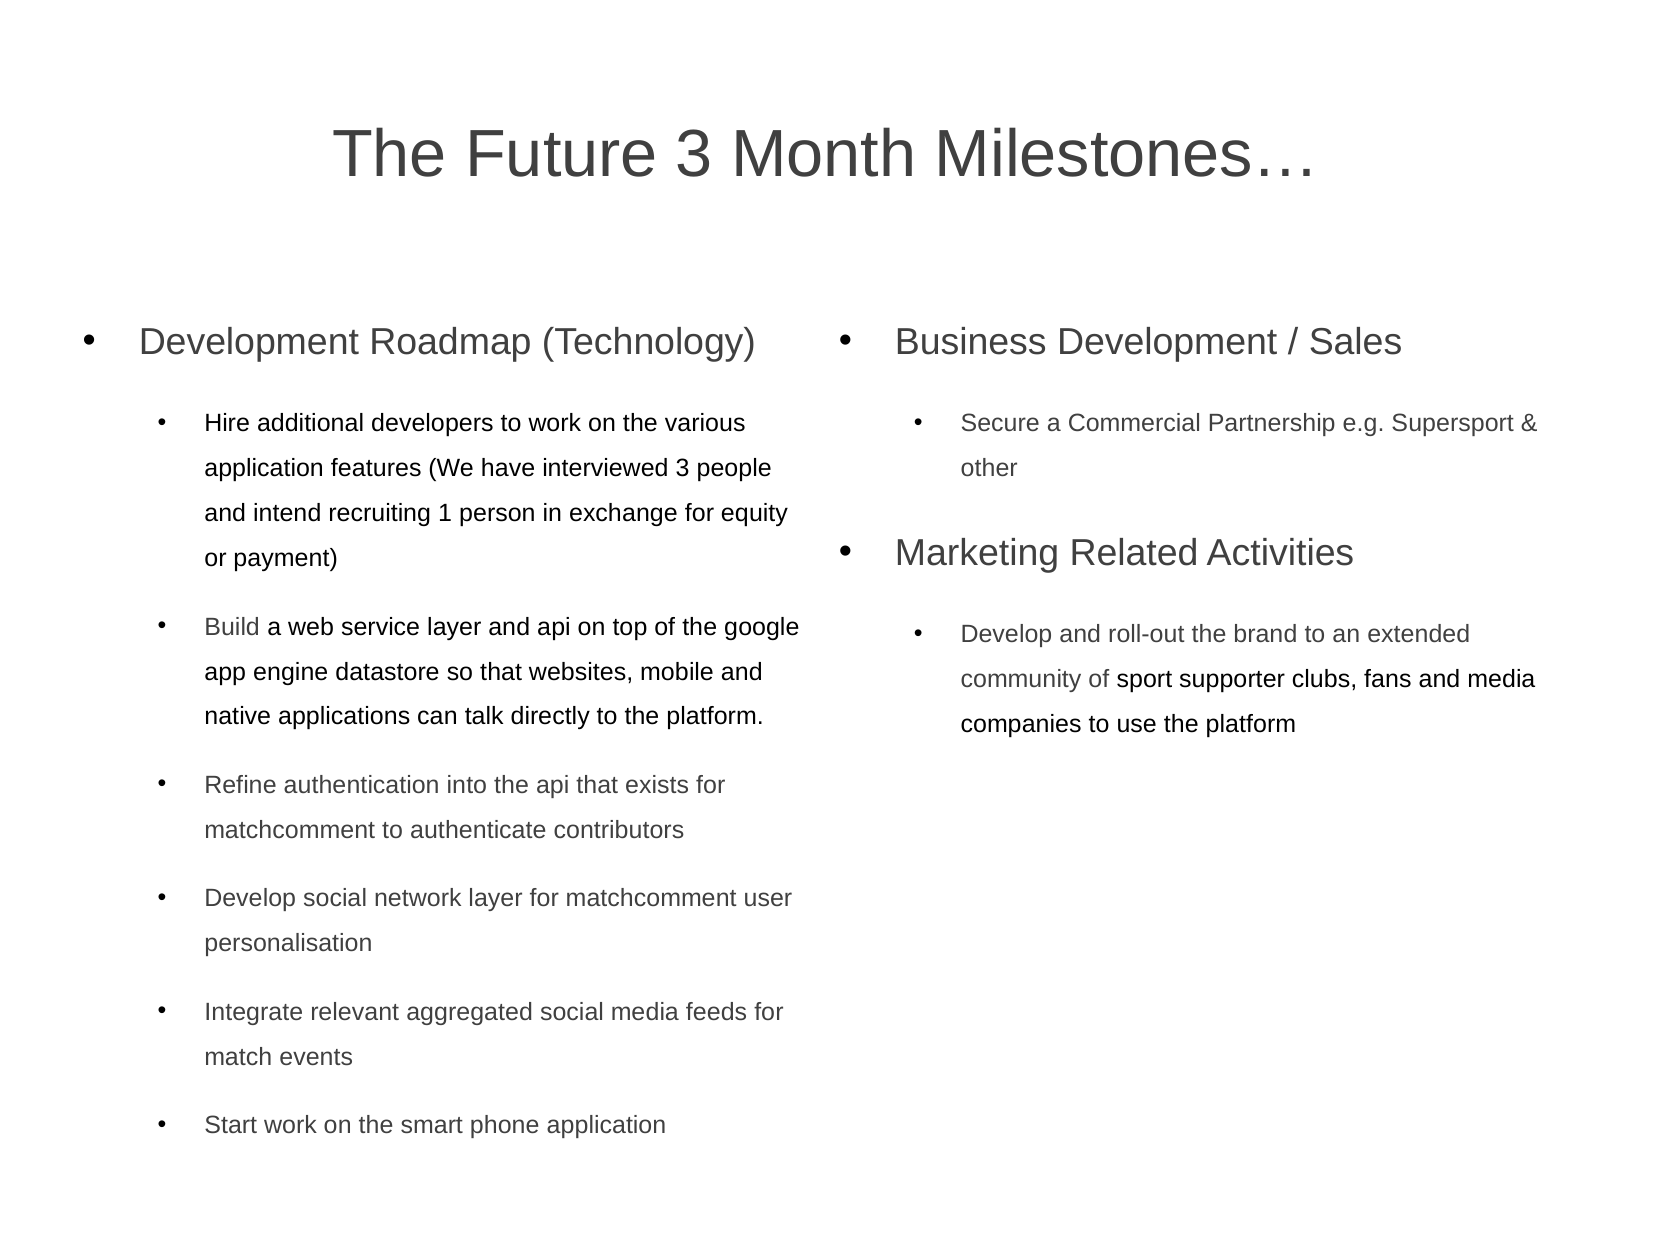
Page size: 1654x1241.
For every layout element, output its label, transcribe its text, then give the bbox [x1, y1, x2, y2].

list Business Development / Sales Secure a Commercial Partnership e.g. Supersport & other Marketing Related Activities Develop and roll-out the brand to an extended community of sport supporter clubs, fans and media companies to use the platform [838, 289, 1571, 1109]
list Development Roadmap (Technology) Hire additional developers to work on the various application features (We have interviewed 3 people and intend recruiting 1 person in exchange for equity or payment) Build a web service layer and api on top of the google app engine datastore so that websites, mobile and native applications can talk directly to the platform. Refine authentication into the api that exists for matchcomment to authenticate contributors Develop social network layer for matchcomment user personalisation Integrate relevant aggregated social media feeds for match events Start work on the smart phone application [82, 289, 815, 1109]
title The Future 3 Month Milestones… [82, 49, 1571, 257]
